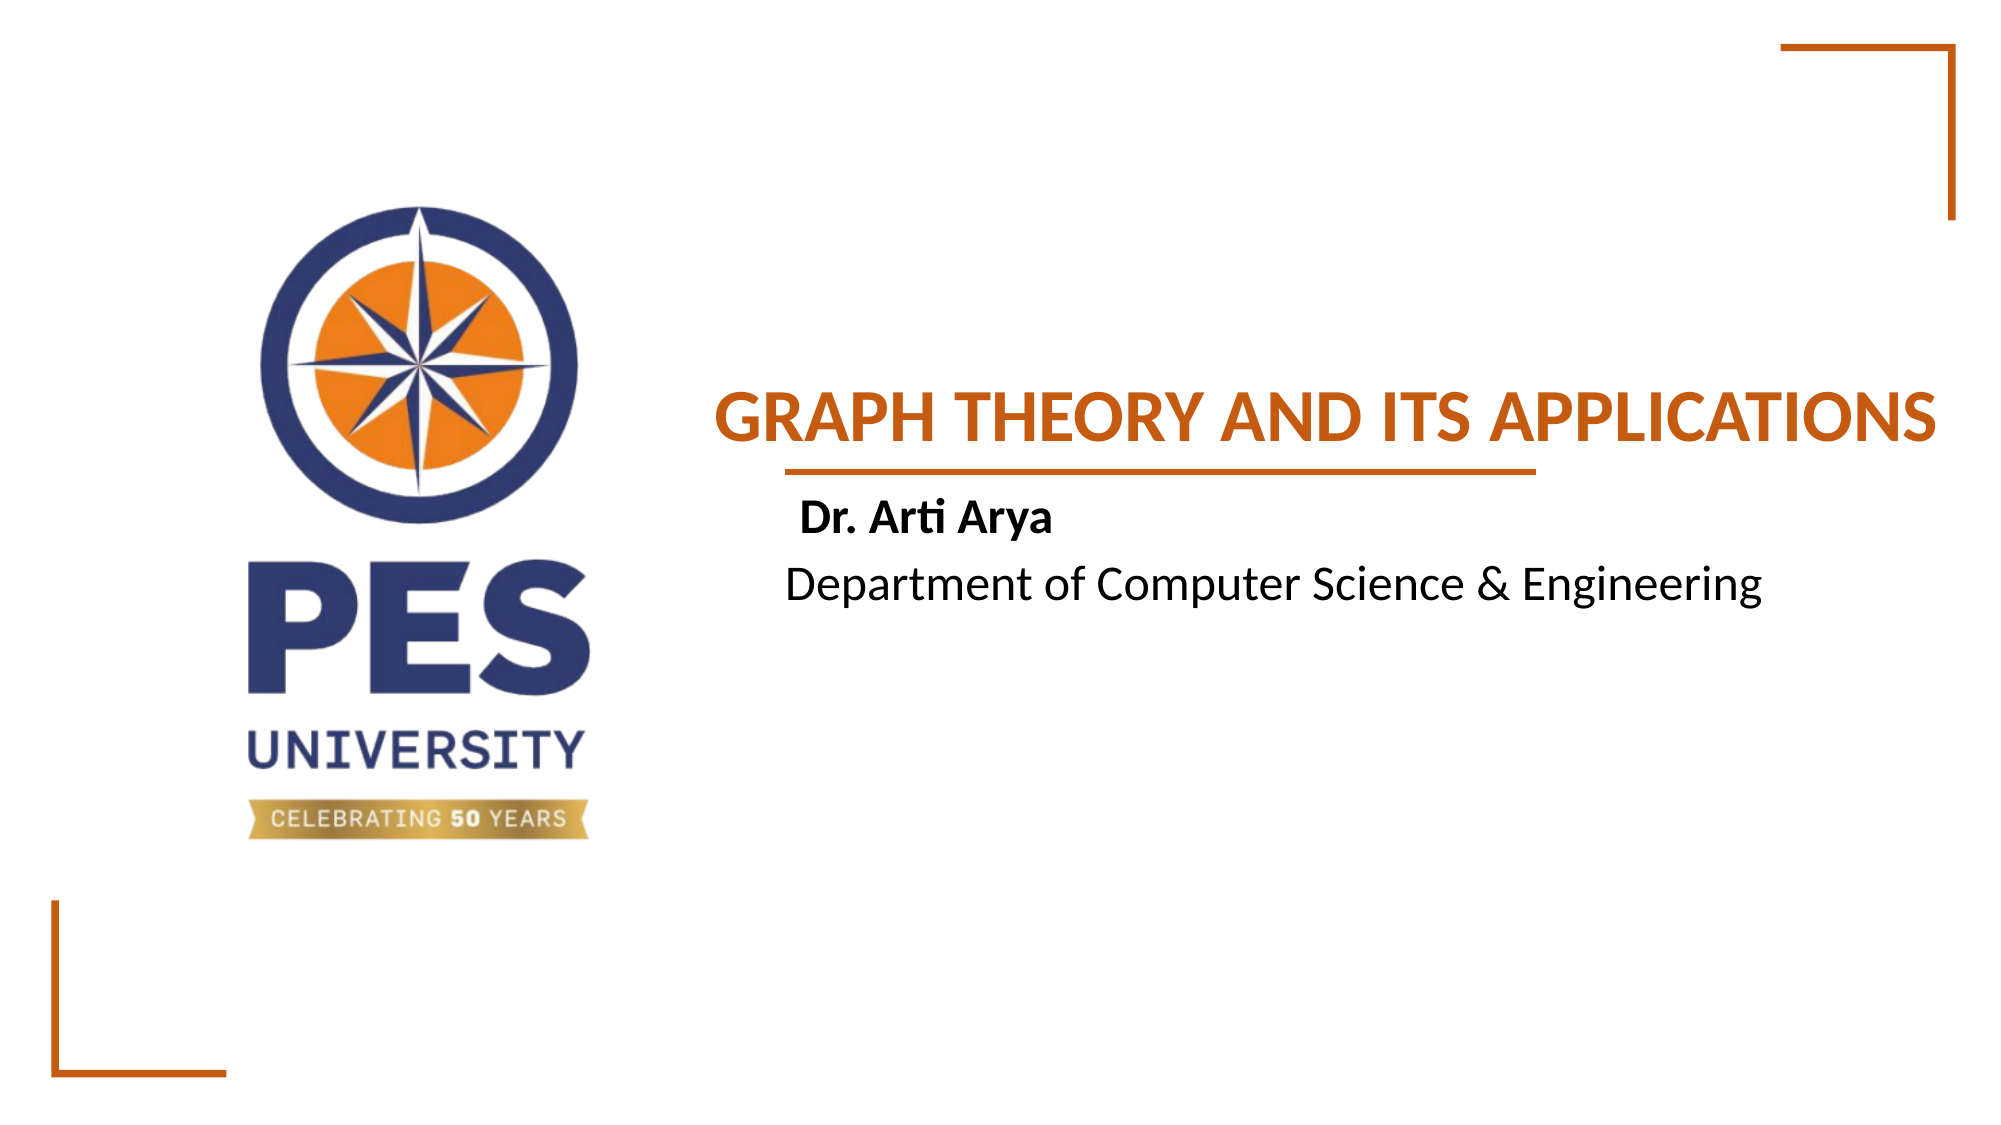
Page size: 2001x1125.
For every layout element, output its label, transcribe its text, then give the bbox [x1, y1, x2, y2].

text_box [51, 900, 227, 1078]
picture [199, 192, 618, 848]
title GRAPH THEORY AND ITS APPLICATIONS [712, 364, 2000, 555]
text_box Dr. Arti Arya Department of Computer Science & Engineering [783, 474, 1765, 610]
text_box [1780, 43, 1956, 221]
